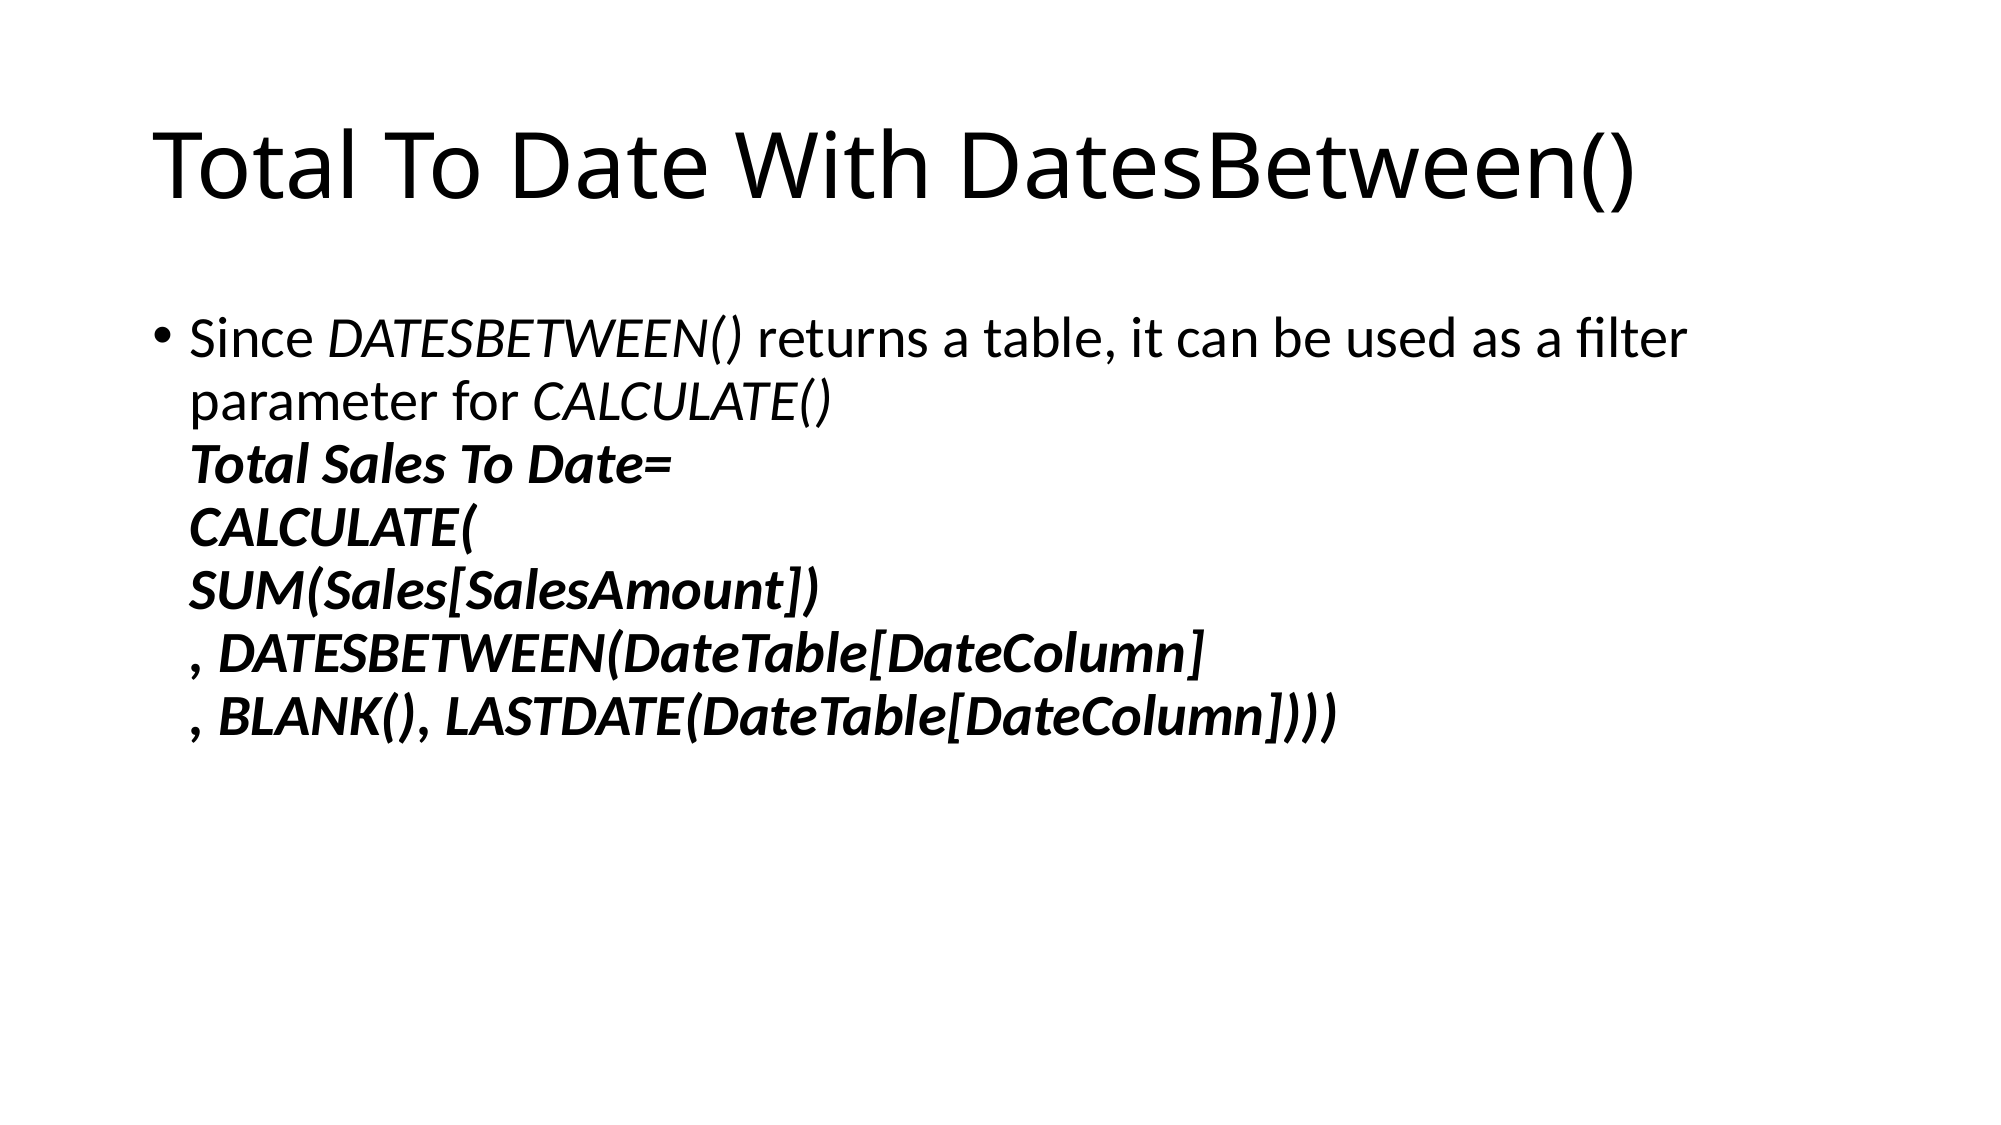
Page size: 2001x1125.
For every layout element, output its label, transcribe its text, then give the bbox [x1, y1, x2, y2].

list Since DATESBETWEEN() returns a table, it can be used as a filter parameter for CALCULATE() Total Sales To Date= CALCULATE( SUM(Sales[SalesAmount]) , DATESBETWEEN(DateTable[DateColumn] , BLANK(), LASTDATE(DateTable[DateColumn]))) [137, 299, 1863, 1014]
title Total To Date With DatesBetween() [137, 59, 1863, 278]
